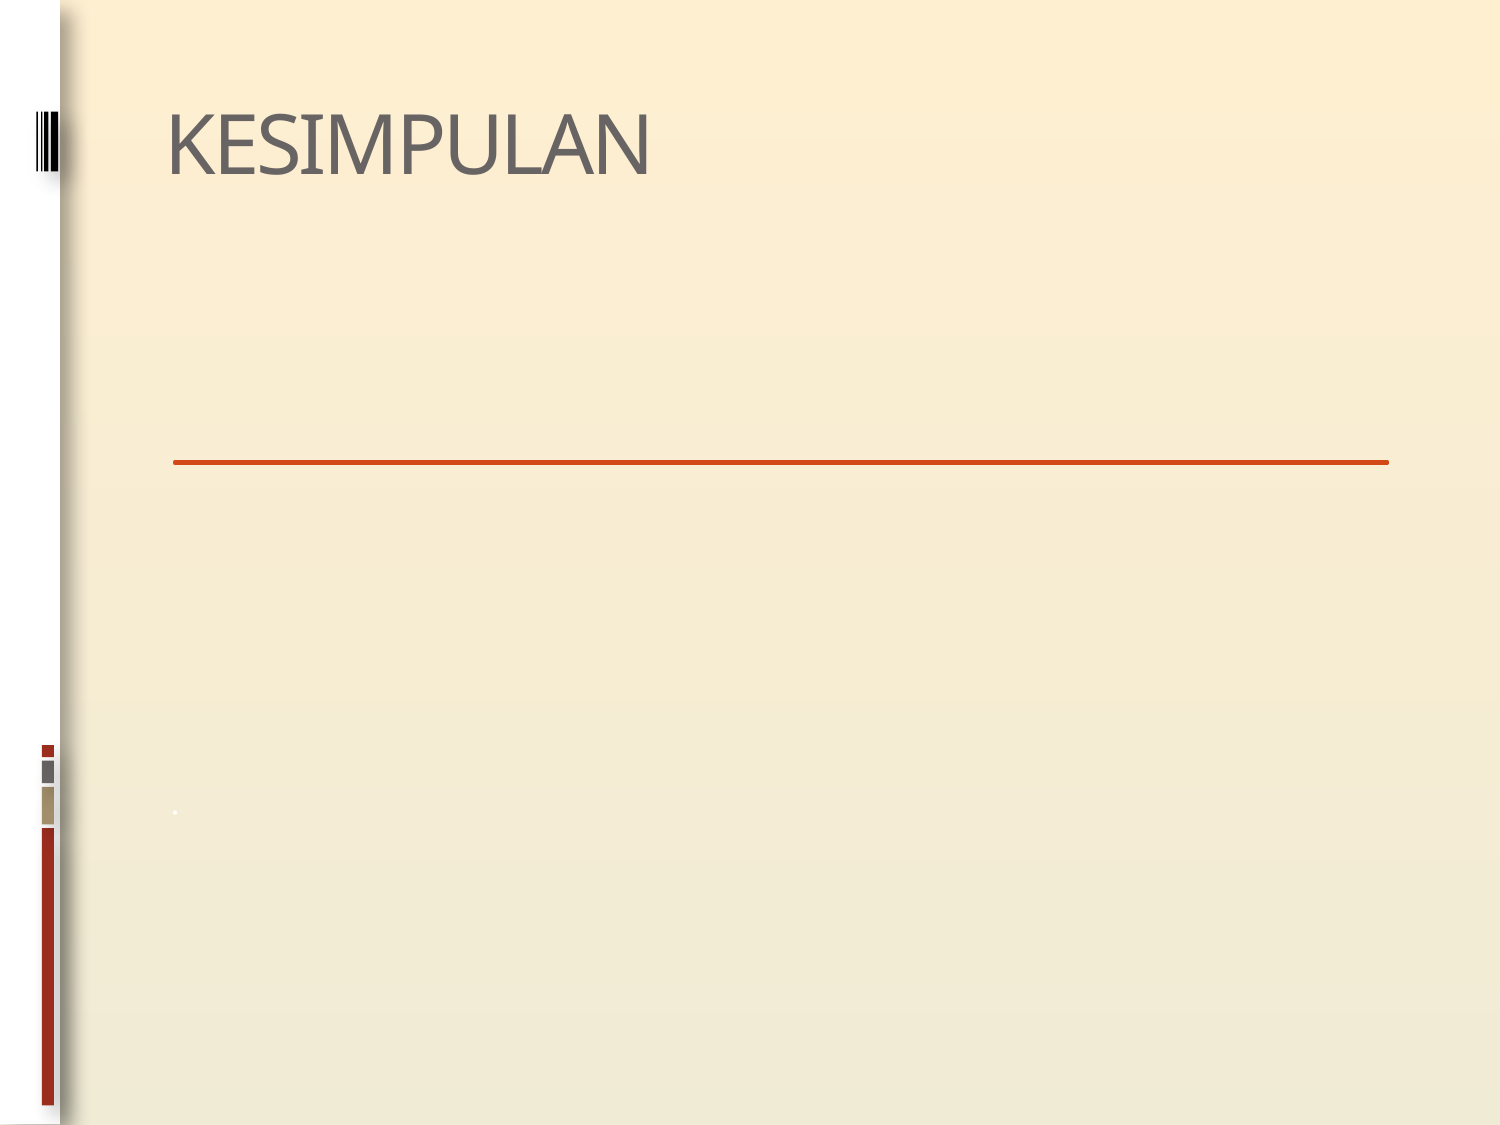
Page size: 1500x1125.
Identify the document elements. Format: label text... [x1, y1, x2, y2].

title KESIMPULAN [150, 83, 1425, 234]
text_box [174, 287, 1388, 988]
